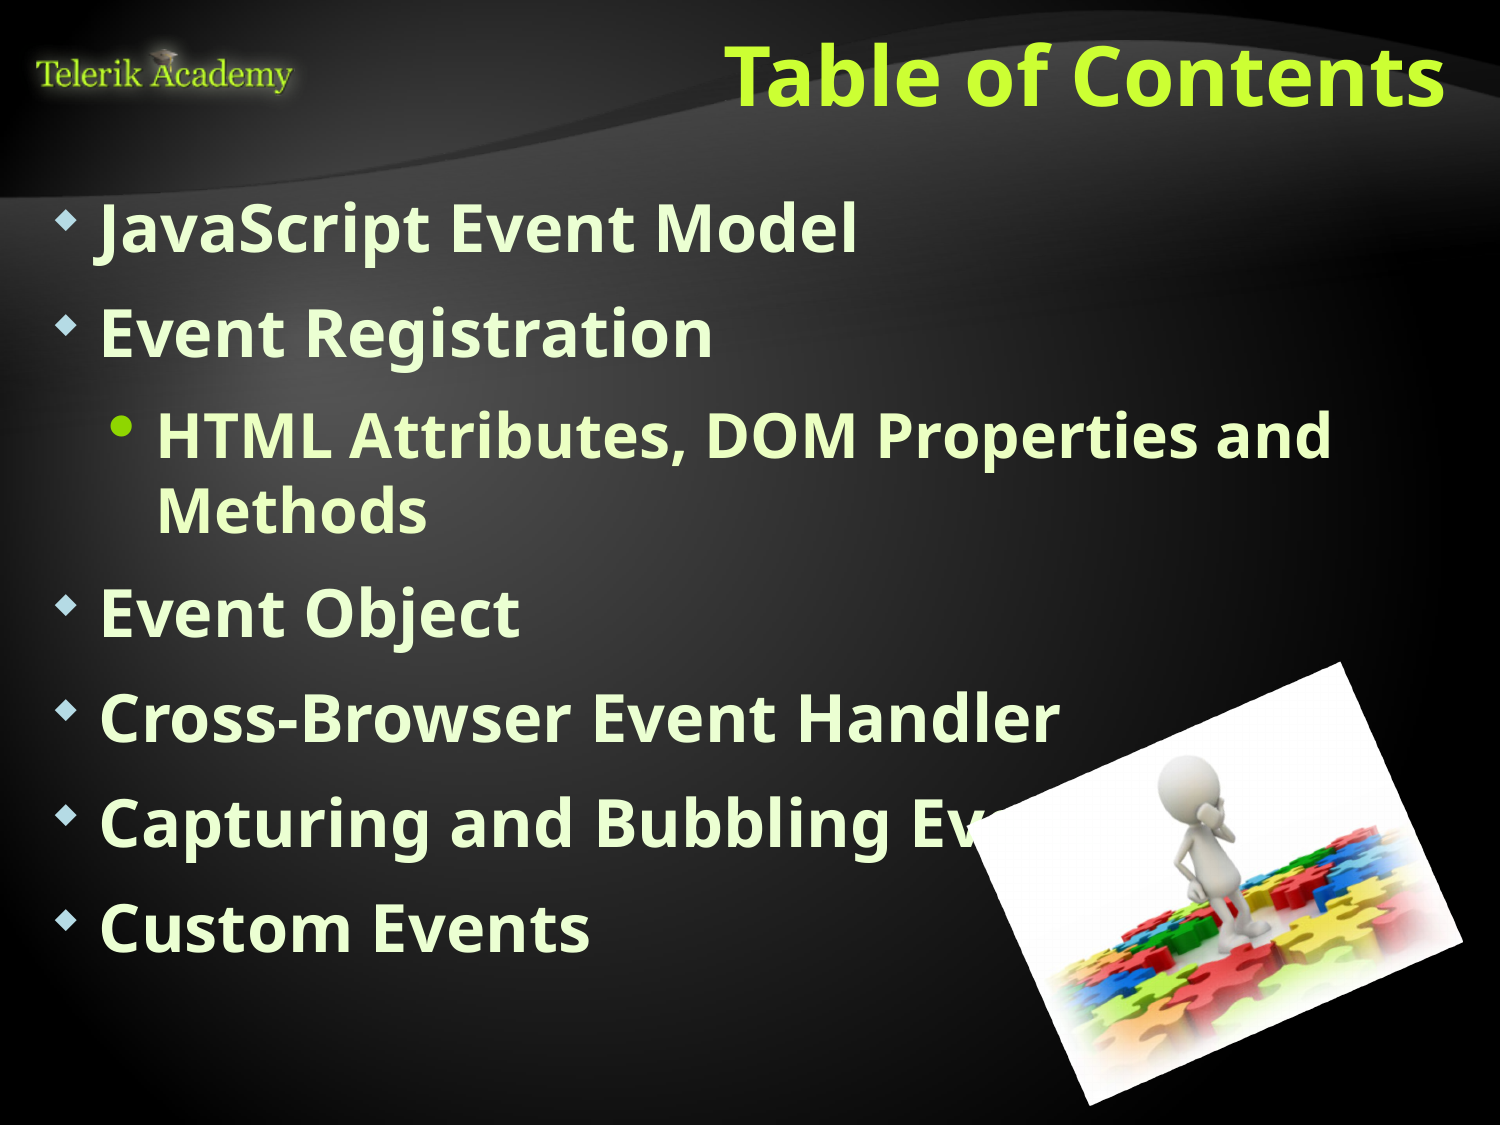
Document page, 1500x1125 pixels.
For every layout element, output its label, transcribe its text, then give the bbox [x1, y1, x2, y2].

picture [0, 0, 1500, 1125]
title Table of Contents [300, 12, 1463, 150]
list JavaScript Event Model Event Registration HTML Attributes, DOM Properties and Methods Event Object Cross-Browser Event Handler Capturing and Bubbling Events Custom Events [37, 178, 1463, 1031]
